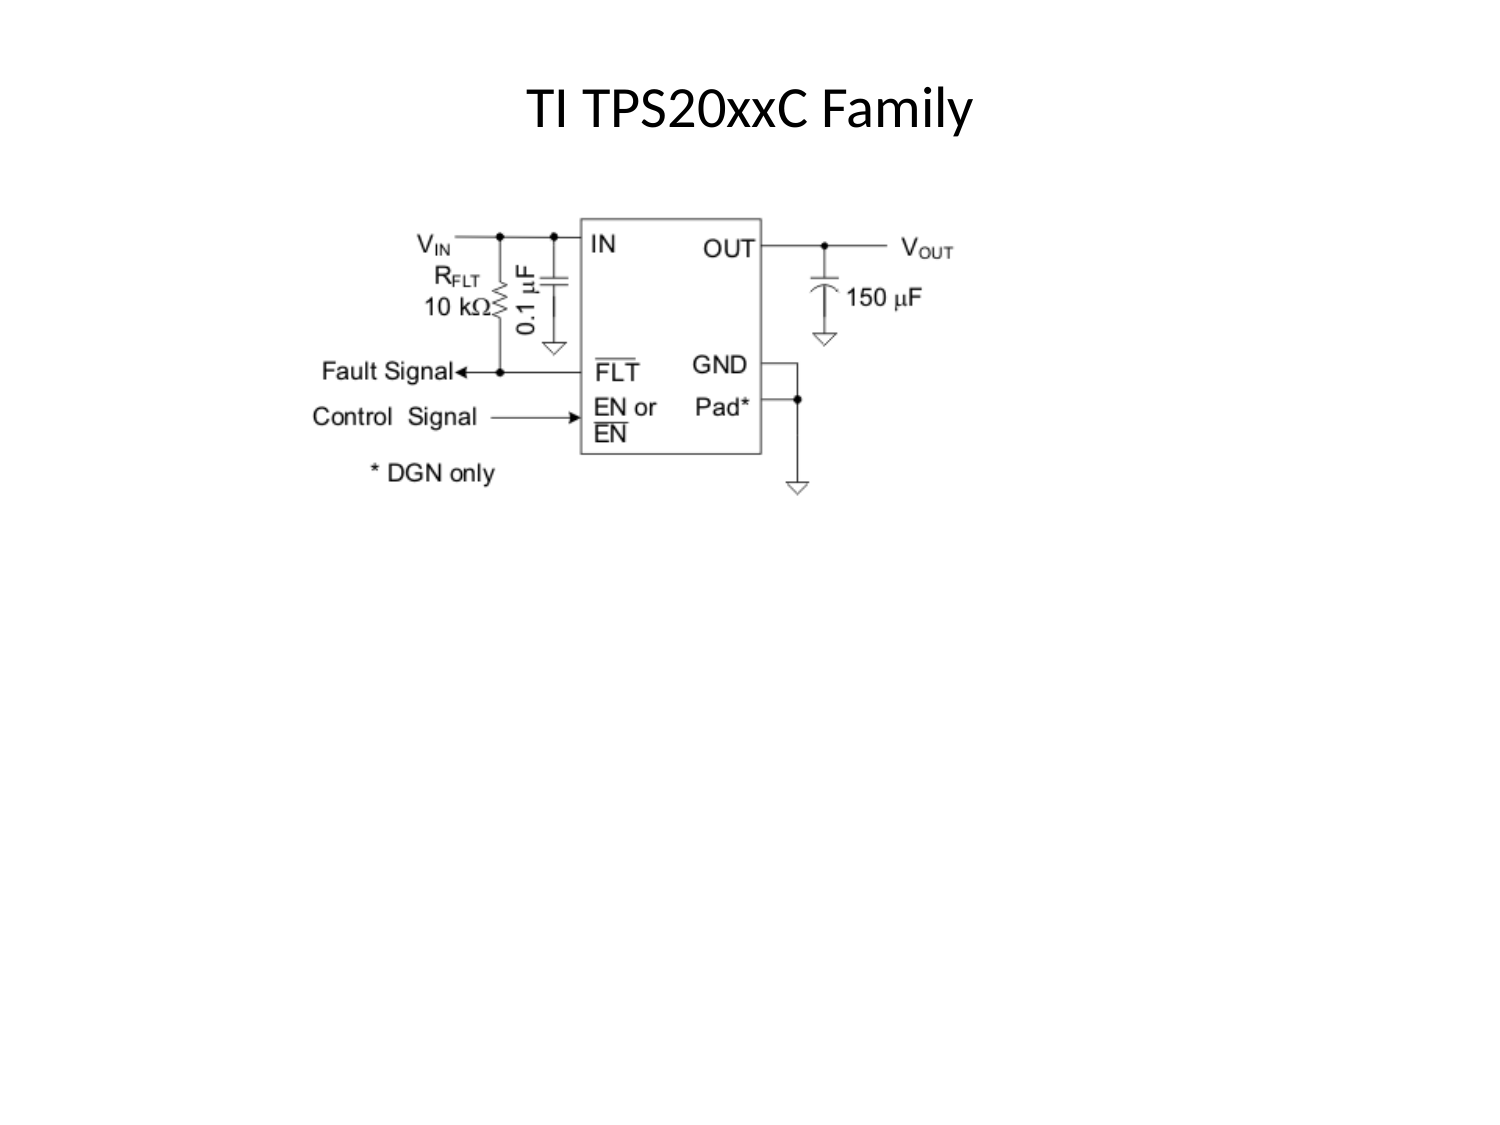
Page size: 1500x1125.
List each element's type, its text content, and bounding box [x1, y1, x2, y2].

picture [299, 212, 962, 499]
title TI TPS20xxC Family [75, 45, 1425, 163]
text_box Typical Application Diagram [638, 0, 862, 133]
